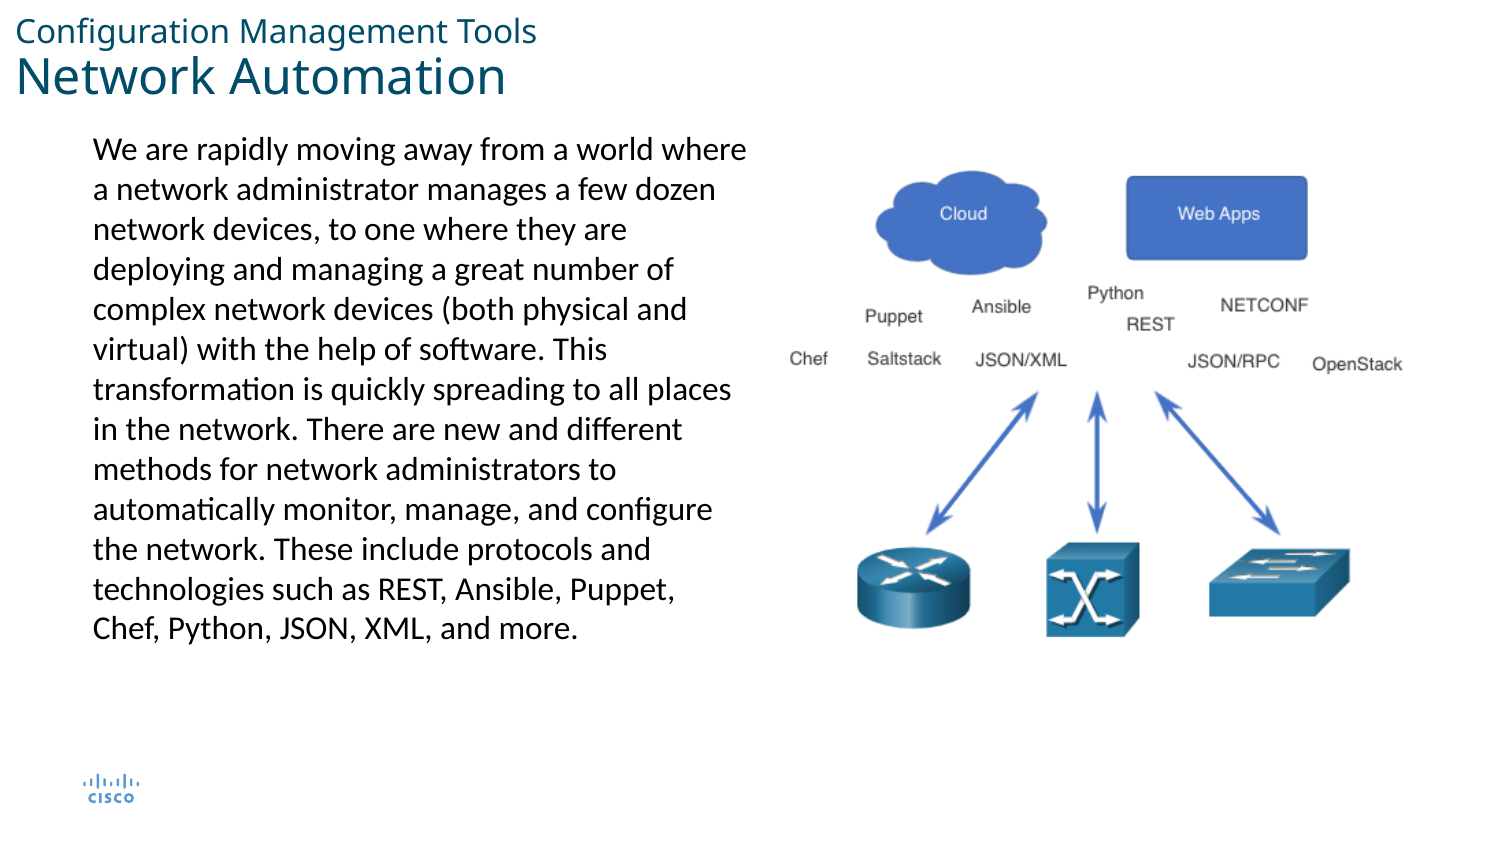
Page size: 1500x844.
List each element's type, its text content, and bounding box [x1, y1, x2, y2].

list We are rapidly moving away from a world where a network administrator manages a few dozen network devices, to one where they are deploying and managing a great number of complex network devices (both physical and virtual) with the help of software. This transformation is quickly spreading to all places in the network. There are new and different methods for network administrators to automatically monitor, manage, and configure the network. These include protocols and technologies such as REST, Ansible, Puppet, Chef, Python, JSON, XML, and more. [77, 121, 763, 726]
picture [774, 157, 1412, 644]
title Configuration Management Tools Network Automation [0, 0, 1369, 121]
